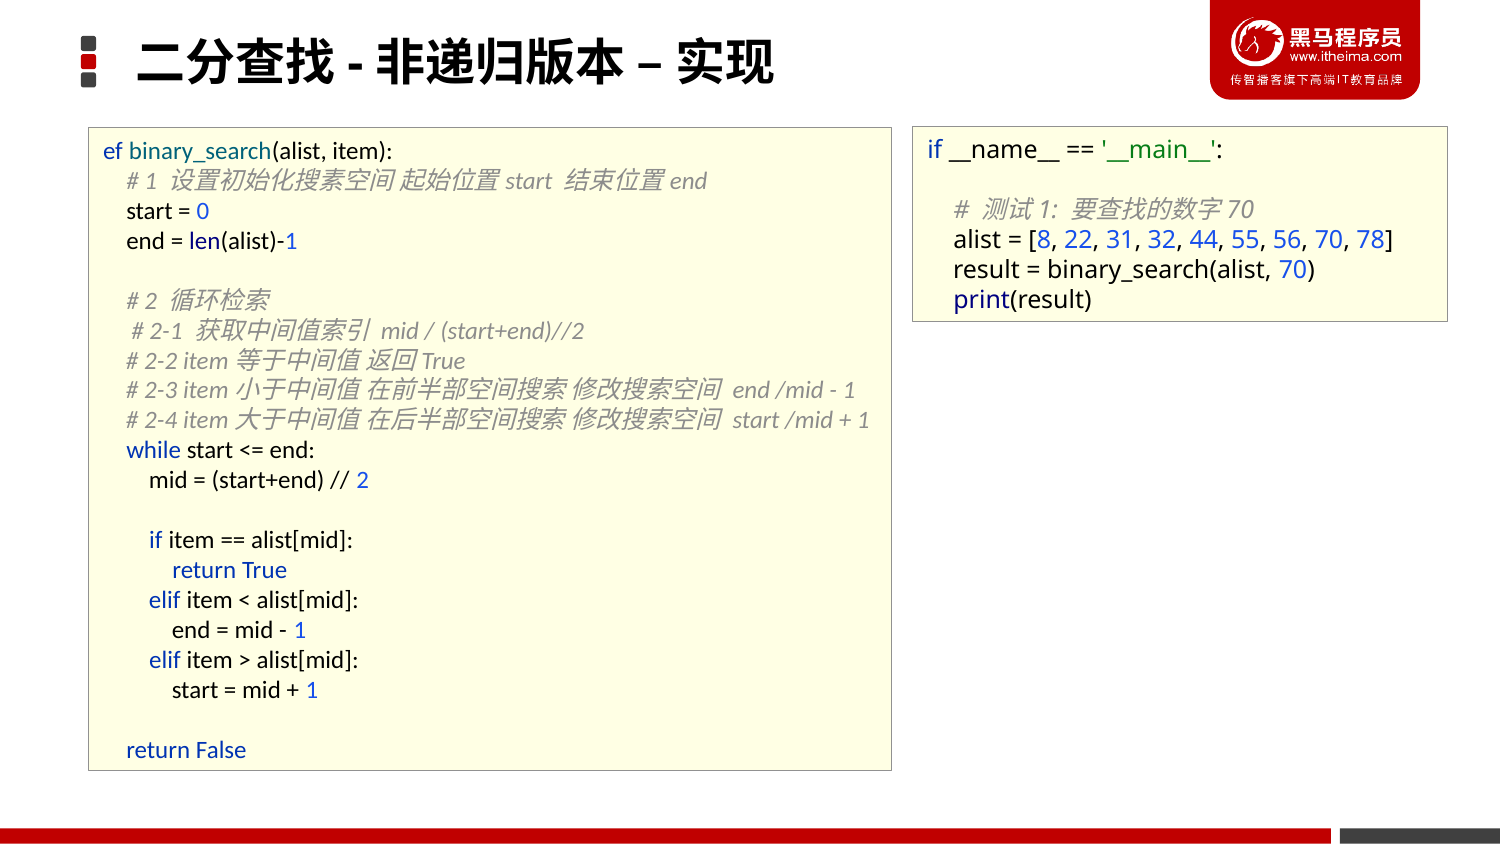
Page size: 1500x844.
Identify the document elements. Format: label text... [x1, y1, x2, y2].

text_box ef binary_search(alist, item): # 1 设置初始化搜素空间 起始位置start 结束位置end start = 0 end = len(alist)-1 # 2 循环检索 # 2-1 获取中间值索引 mid / (start+end)//2 # 2-2 item等于中间值 返回True # 2-3 item小于中间值 在前半部空间搜索 修改搜索空间 end /mid - 1 # 2-4 item大于中间值 在后半部空间搜索 修改搜索空间 start /mid + 1 while start <= end: mid = (start+end) // 2 if item == alist[mid]: return True elif item < alist[mid]: end = mid - 1 elif item > alist[mid]: start = mid + 1 return False [88, 127, 892, 771]
picture [1212, 8, 1421, 94]
text_box if __name__ == '__main__': # 测试1: 要查找的数字70 alist = [8, 22, 31, 32, 44, 55, 56, 70, 78] result = binary_search(alist, 70) print(result) [912, 126, 1447, 321]
text_box 二分查找-非递归版本 – 实现 [123, 0, 1007, 132]
